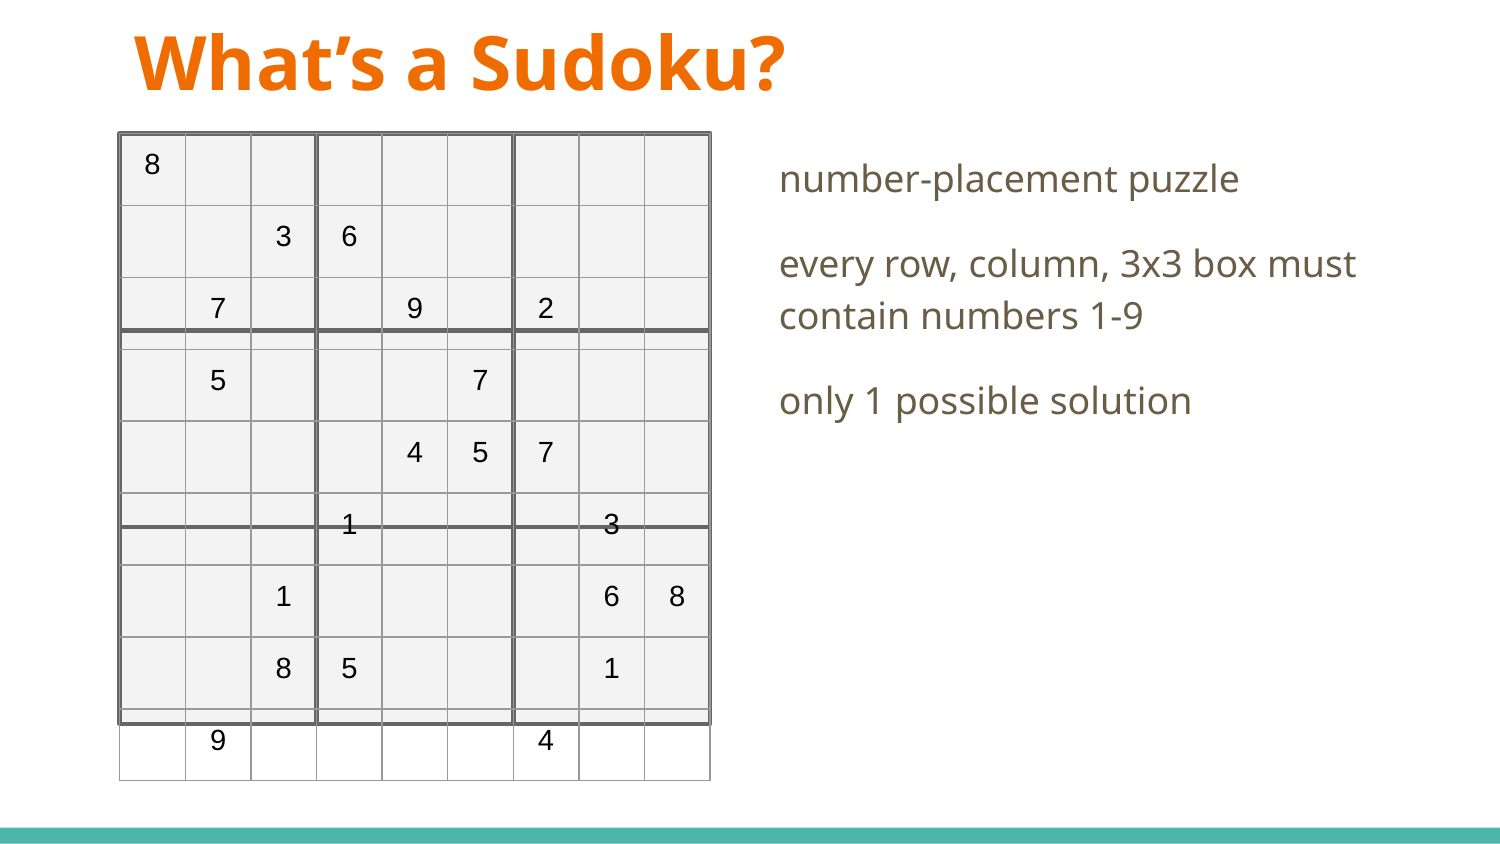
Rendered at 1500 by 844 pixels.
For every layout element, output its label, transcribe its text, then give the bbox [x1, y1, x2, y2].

table_cell [448, 206, 513, 277]
table_cell [448, 278, 513, 349]
table_cell [383, 494, 447, 564]
table_cell [317, 710, 381, 780]
table_cell [317, 278, 381, 349]
table_header [645, 134, 709, 205]
table_cell [186, 206, 250, 277]
title What’s a Sudoku? [119, 0, 1381, 88]
table_cell 3 [580, 494, 644, 564]
table_header [448, 134, 513, 205]
table_cell 7 [514, 422, 578, 492]
table_cell [514, 206, 578, 277]
table_header [252, 134, 316, 205]
table_cell [580, 710, 644, 780]
table_header 8 [120, 134, 185, 205]
table_cell [186, 422, 250, 492]
table_cell 5 [317, 638, 381, 708]
table_cell [252, 350, 316, 420]
table_cell 7 [448, 350, 513, 420]
table_cell [120, 278, 185, 349]
table_cell [580, 206, 644, 277]
table_cell 9 [186, 710, 250, 780]
table_cell [317, 422, 381, 492]
table_cell 5 [186, 350, 250, 420]
table_cell [186, 638, 250, 708]
table_cell [514, 350, 578, 420]
table_cell 4 [514, 710, 578, 780]
table_header [580, 134, 644, 205]
table_cell 1 [252, 566, 316, 636]
table_cell 7 [186, 278, 250, 349]
table_cell [448, 494, 513, 564]
table_cell [383, 638, 447, 708]
table_header [383, 134, 447, 205]
table_cell [448, 638, 513, 708]
table_cell [645, 638, 709, 708]
table_cell [448, 710, 513, 780]
table_cell [645, 206, 709, 277]
table_cell [383, 566, 447, 636]
table_cell 6 [580, 566, 644, 636]
table_cell [120, 422, 185, 492]
table_cell [448, 566, 513, 636]
table_cell [120, 206, 185, 277]
table_header [514, 134, 578, 205]
table_cell [383, 710, 447, 780]
table_cell 1 [580, 638, 644, 708]
table_cell [252, 494, 316, 564]
table_cell [317, 350, 381, 420]
table_cell [120, 638, 185, 708]
table_cell [317, 566, 381, 636]
table_cell [645, 350, 709, 420]
table_cell [645, 278, 709, 349]
table_cell [645, 494, 709, 564]
table_cell [186, 494, 250, 564]
table_cell 3 [252, 206, 316, 277]
table_cell 1 [317, 494, 381, 564]
table_cell [120, 350, 185, 420]
table_cell 8 [252, 638, 316, 708]
table_cell [383, 206, 447, 277]
table_cell [580, 350, 644, 420]
table_cell [514, 494, 578, 564]
table_cell [252, 278, 316, 349]
table_cell [252, 422, 316, 492]
table_cell [645, 710, 709, 780]
table_cell [514, 566, 578, 636]
list number-placement puzzle every row, column, 3x3 box must contain numbers 1-9 only 1 possible solution [763, 133, 1404, 724]
table_header [317, 134, 381, 205]
table_cell [120, 494, 185, 564]
table_cell [120, 566, 185, 636]
table_cell 6 [317, 206, 381, 277]
table_cell [120, 710, 185, 780]
table_cell 4 [383, 422, 447, 492]
table_cell [383, 350, 447, 420]
table_cell 9 [383, 278, 447, 349]
table_cell [580, 278, 644, 349]
table_cell 8 [645, 566, 709, 636]
table_cell [186, 566, 250, 636]
table_cell 5 [448, 422, 513, 492]
table_cell [645, 422, 709, 492]
table_cell [514, 638, 578, 708]
table_cell 2 [514, 278, 578, 349]
table_cell [252, 710, 316, 780]
table_cell [580, 422, 644, 492]
table_header [186, 134, 250, 205]
